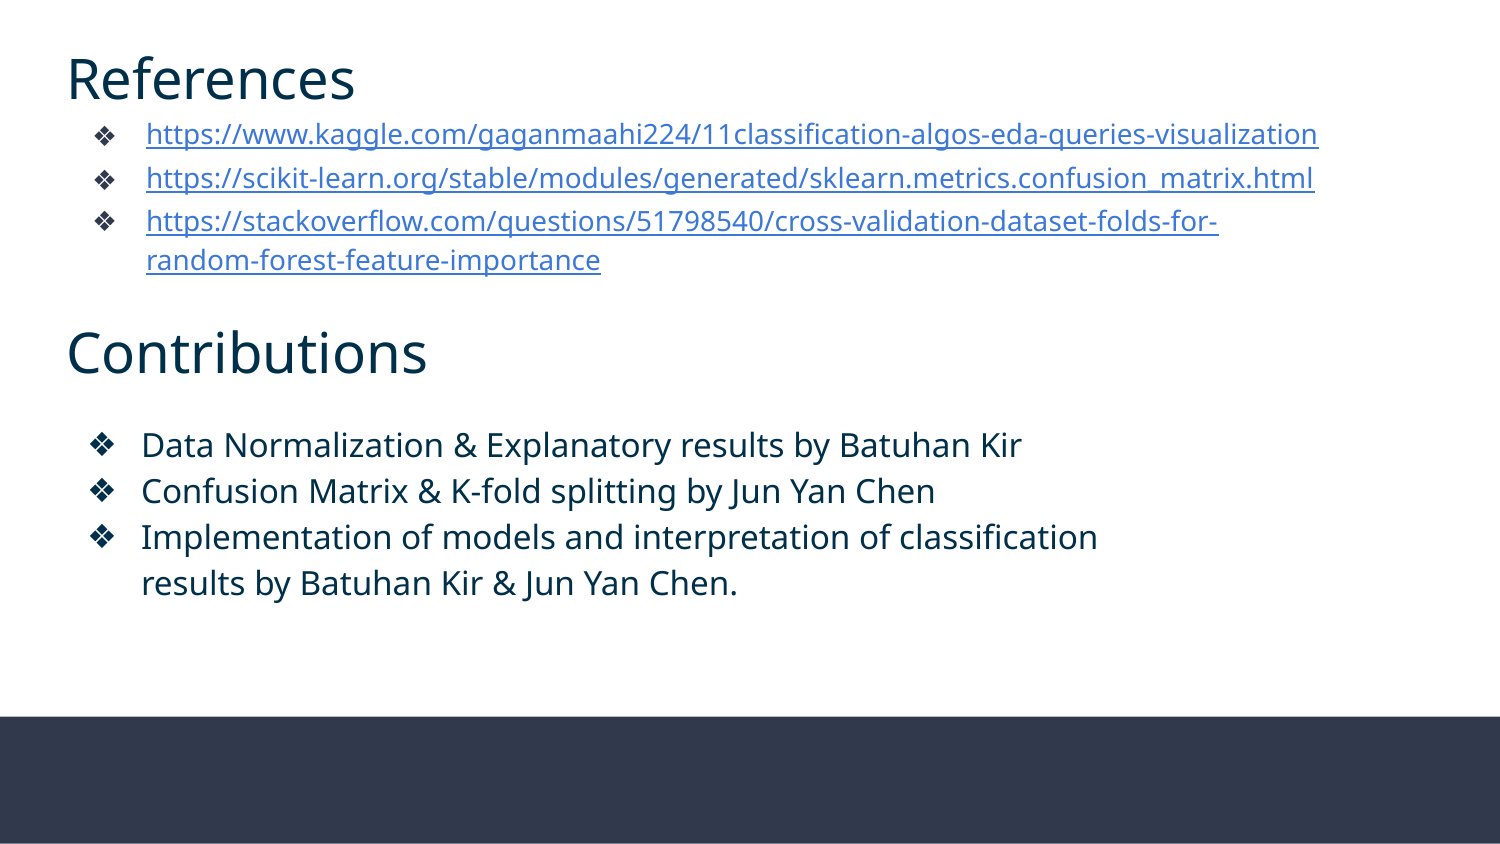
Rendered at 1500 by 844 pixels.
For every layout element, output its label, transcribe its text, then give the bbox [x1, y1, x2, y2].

title References https://www.kaggle.com/gaganmaahi224/11classification-algos-eda-queries-visualization https://scikit-learn.org/stable/modules/generated/sklearn.metrics.confusion_matrix.html https://stackoverflow.com/questions/51798540/cross-validation-dataset-folds-for-random-forest-feature-importance [51, 28, 1347, 293]
text_box Contributions Data Normalization & Explanatory results by Batuhan Kir Confusion Matrix & K-fold splitting by Jun Yan Chen Implementation of models and interpretation of classification results by Batuhan Kir & Jun Yan Chen. [51, 292, 1210, 617]
